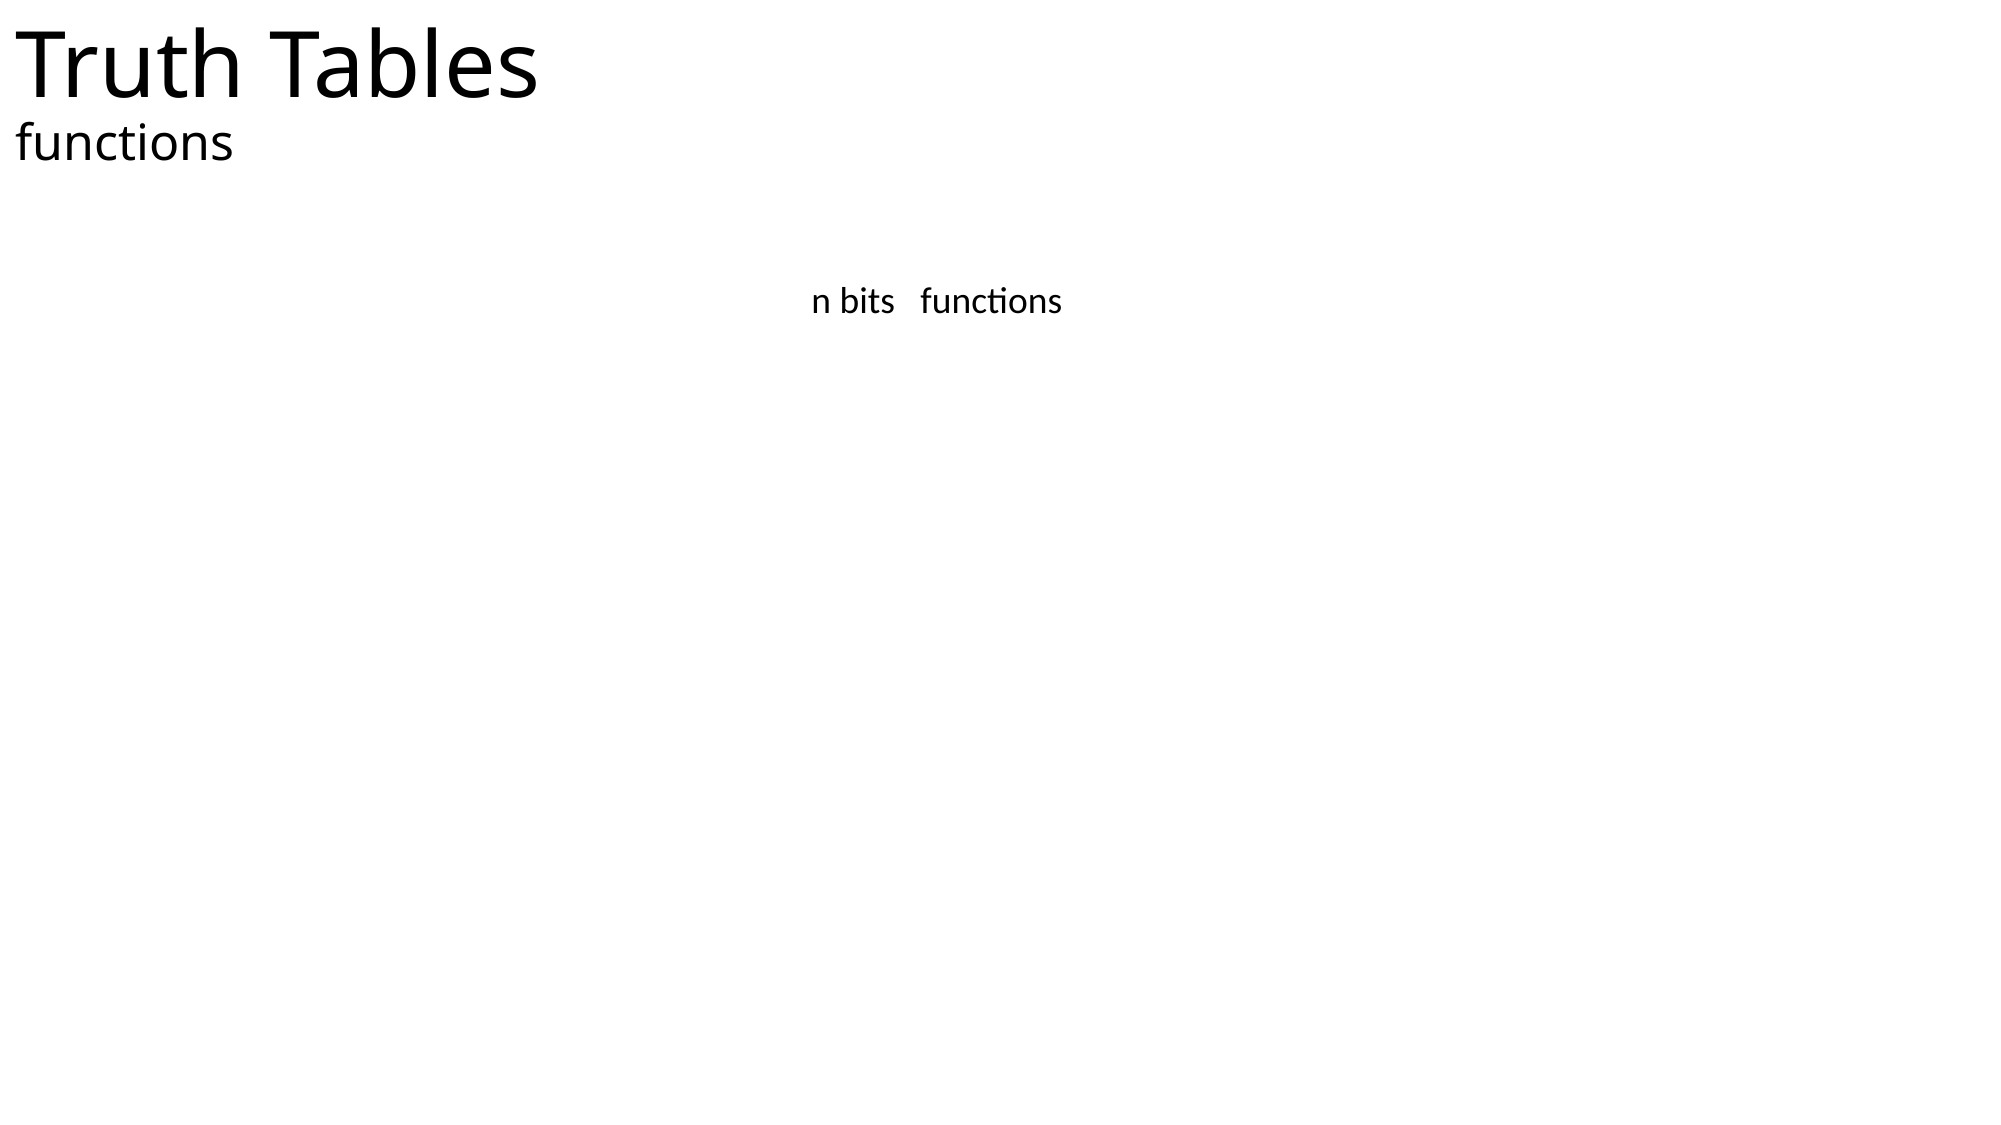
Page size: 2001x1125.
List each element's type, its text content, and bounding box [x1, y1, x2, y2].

title Truth Tables functions [0, 0, 2000, 204]
